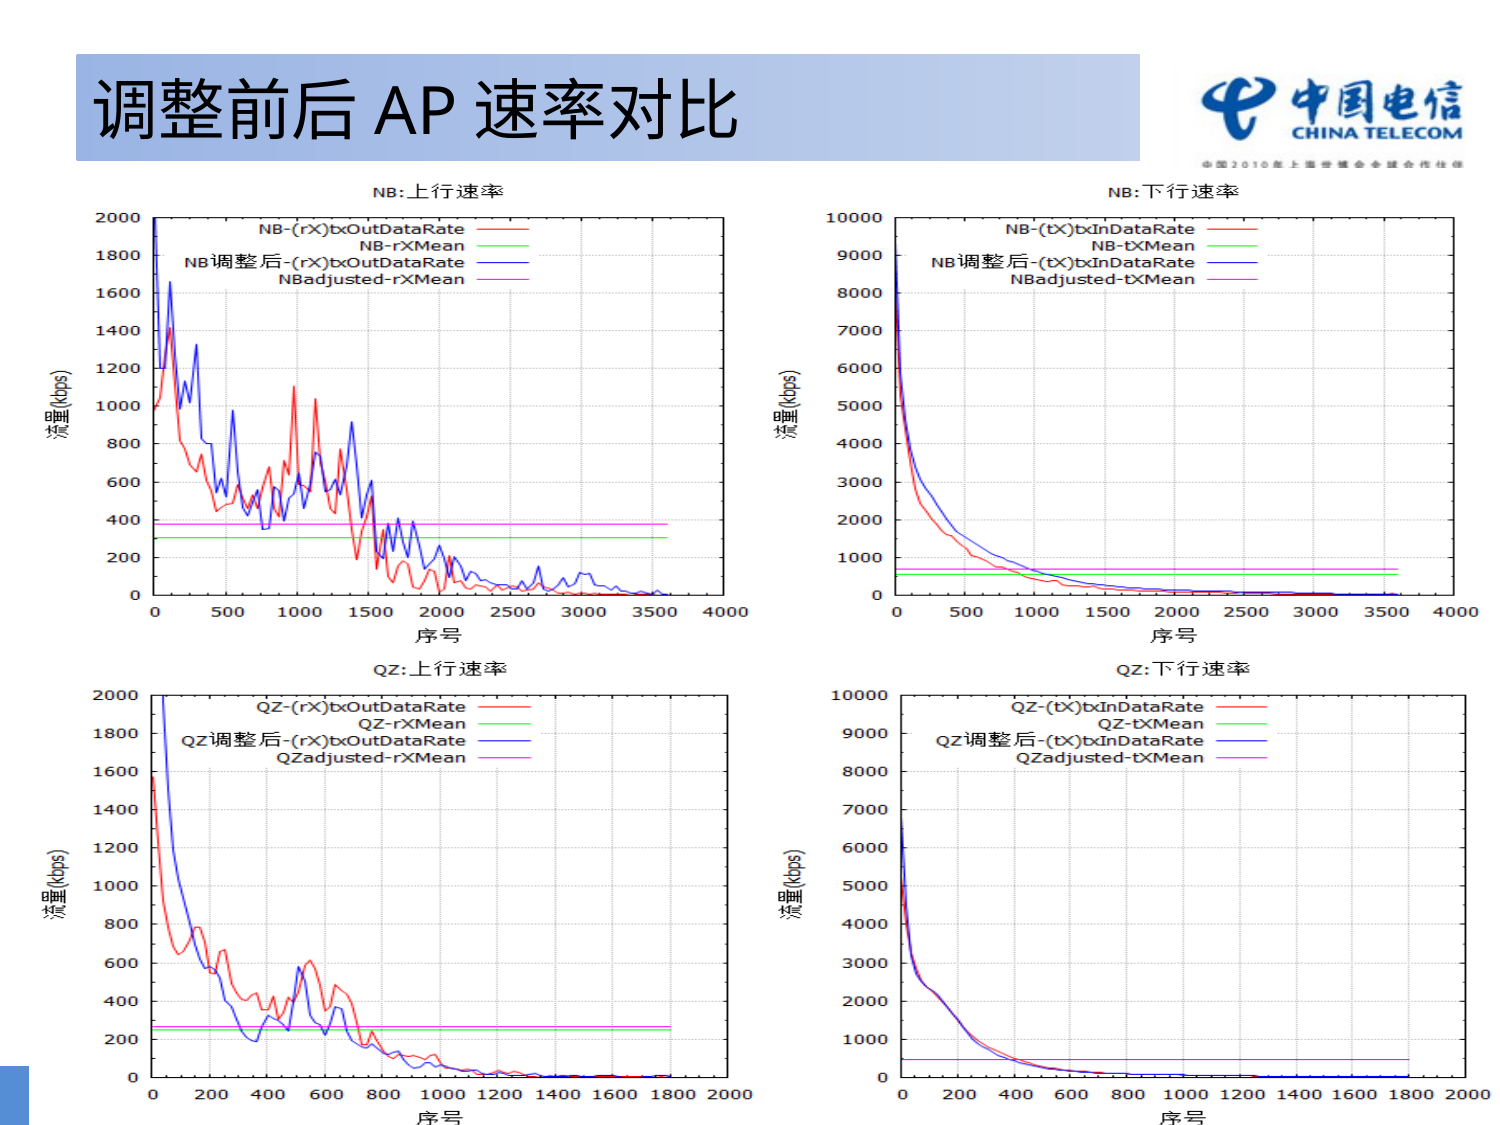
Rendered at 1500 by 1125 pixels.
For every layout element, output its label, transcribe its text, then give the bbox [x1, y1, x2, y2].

title 调整前后AP速率对比 [76, 54, 1140, 161]
picture [28, 66, 1500, 1125]
